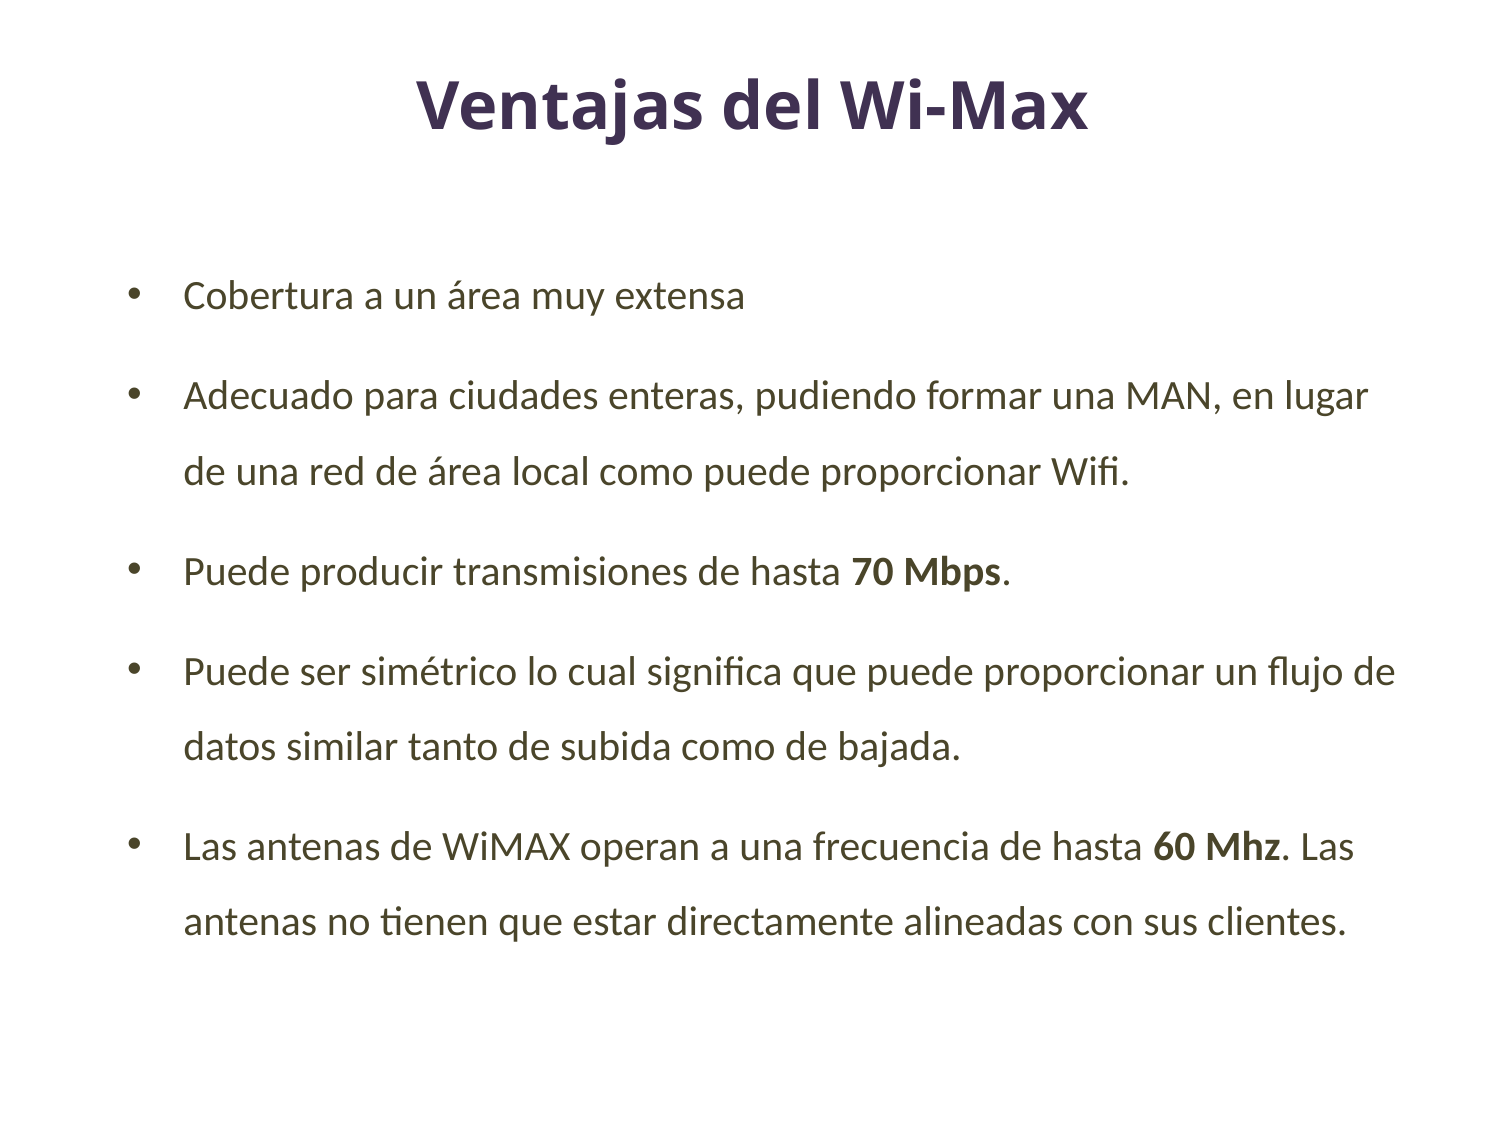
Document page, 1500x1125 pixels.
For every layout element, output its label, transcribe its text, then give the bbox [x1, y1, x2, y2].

text_box Ventajas del Wi-Max [29, 8, 1459, 197]
list Cobertura a un área muy extensa Adecuado para ciudades enteras, pudiendo formar una MAN, en lugar de una red de área local como puede proporcionar Wifi. Puede producir transmisiones de hasta 70 Mbps. Puede ser simétrico lo cual significa que puede proporcionar un flujo de datos similar tanto de subida como de bajada. Las antenas de WiMAX operan a una frecuencia de hasta 60 Mhz. Las antenas no tienen que estar directamente alineadas con sus clientes. [112, 235, 1424, 1000]
